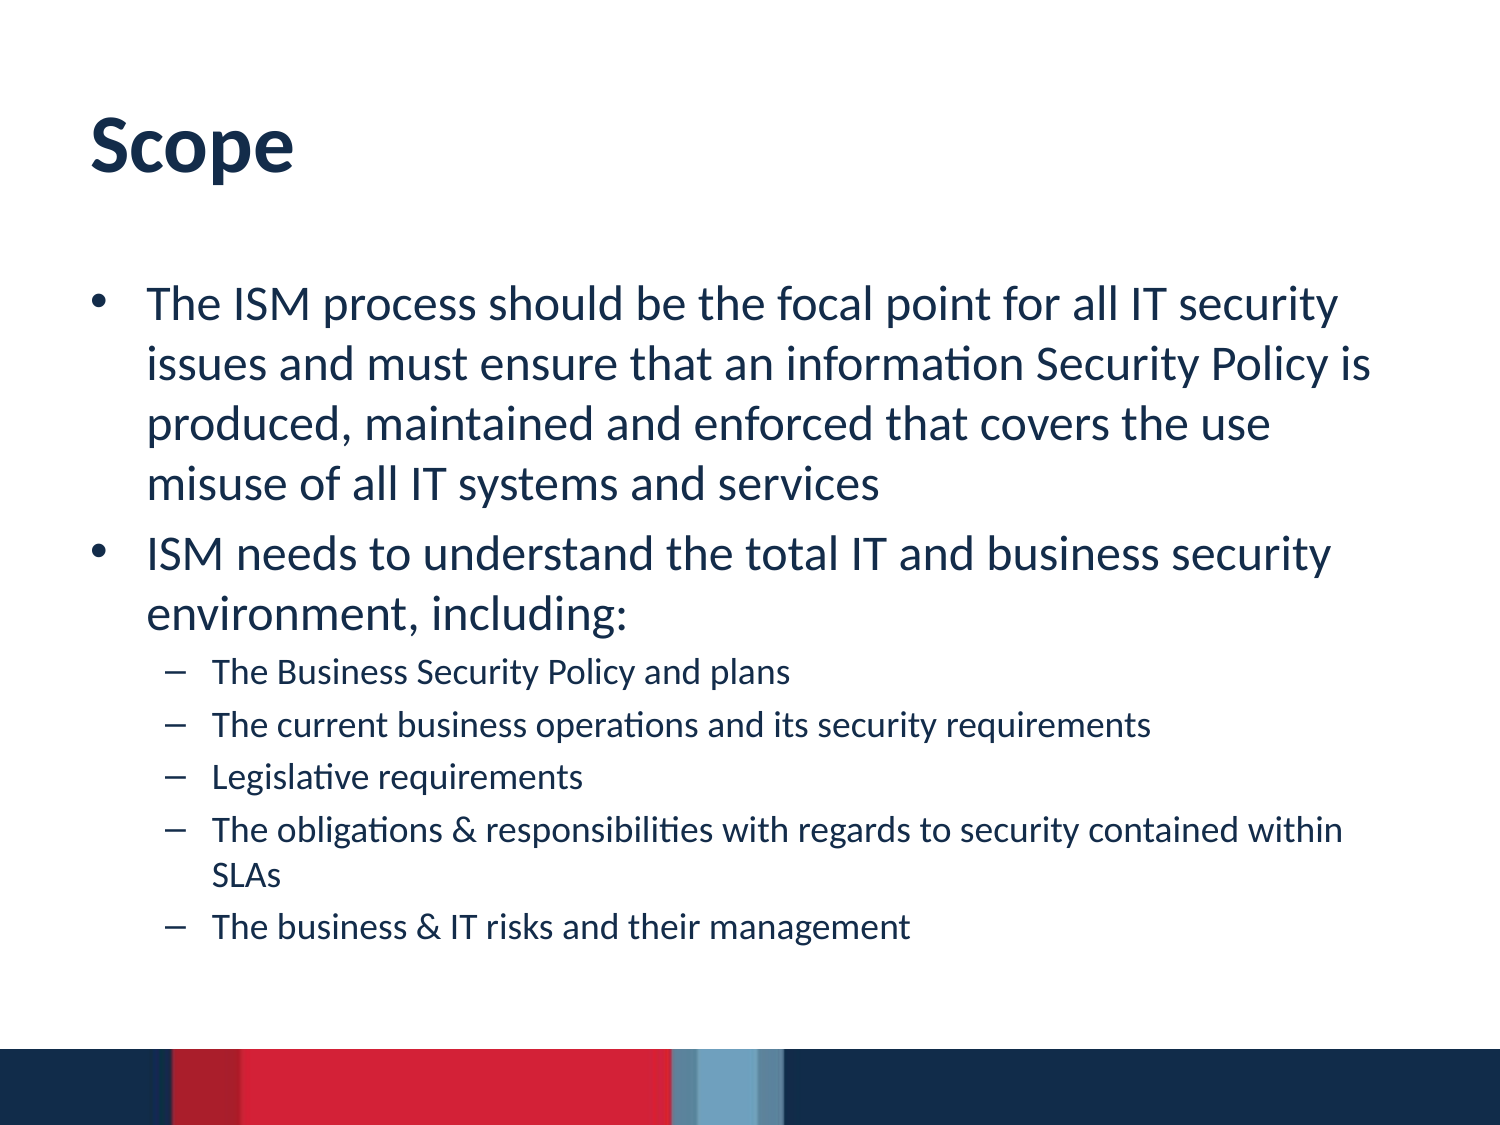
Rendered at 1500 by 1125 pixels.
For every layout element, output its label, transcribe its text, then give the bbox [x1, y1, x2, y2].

picture [0, 1049, 1500, 1125]
list The ISM process should be the focal point for all IT security issues and must ensure that an information Security Policy is produced, maintained and enforced that covers the use misuse of all IT systems and services ISM needs to understand the total IT and business security environment, including: The Business Security Policy and plans The current business operations and its security requirements Legislative requirements The obligations & responsibilities with regards to security contained within SLAs The business & IT risks and their management [75, 262, 1425, 975]
title Scope [75, 45, 1425, 233]
